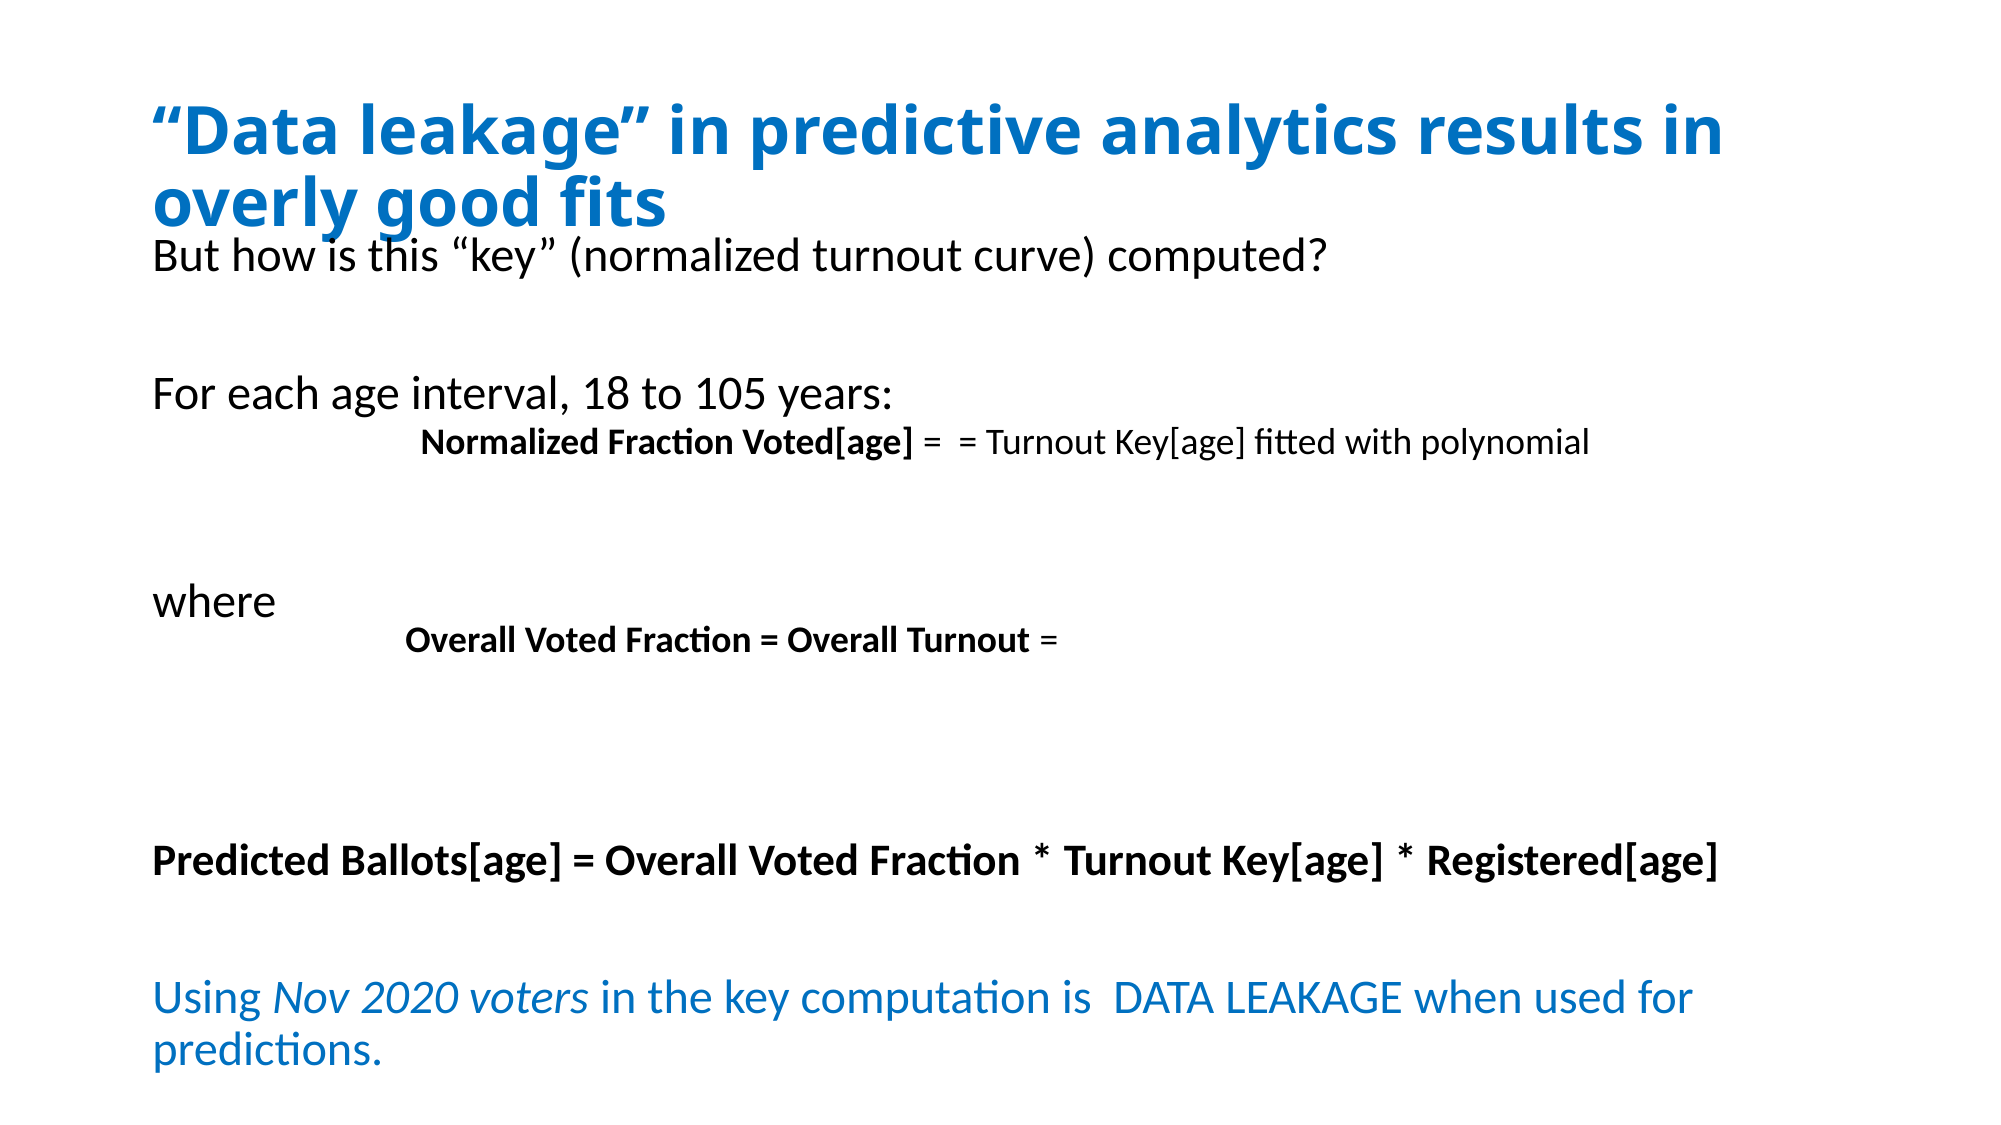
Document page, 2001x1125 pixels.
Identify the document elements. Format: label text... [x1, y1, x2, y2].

list But how is this “key” (normalized turnout curve) computed? For each age interval, 18 to 105 years: where Predicted Ballots[age] = Overall Voted Fraction * Turnout Key[age] * Registered[age] Using Nov 2020 voters in the key computation is DATA LEAKAGE when used for predictions. [137, 222, 1933, 1091]
title “Data leakage” in predictive analytics results in overly good fits [137, 59, 1863, 222]
